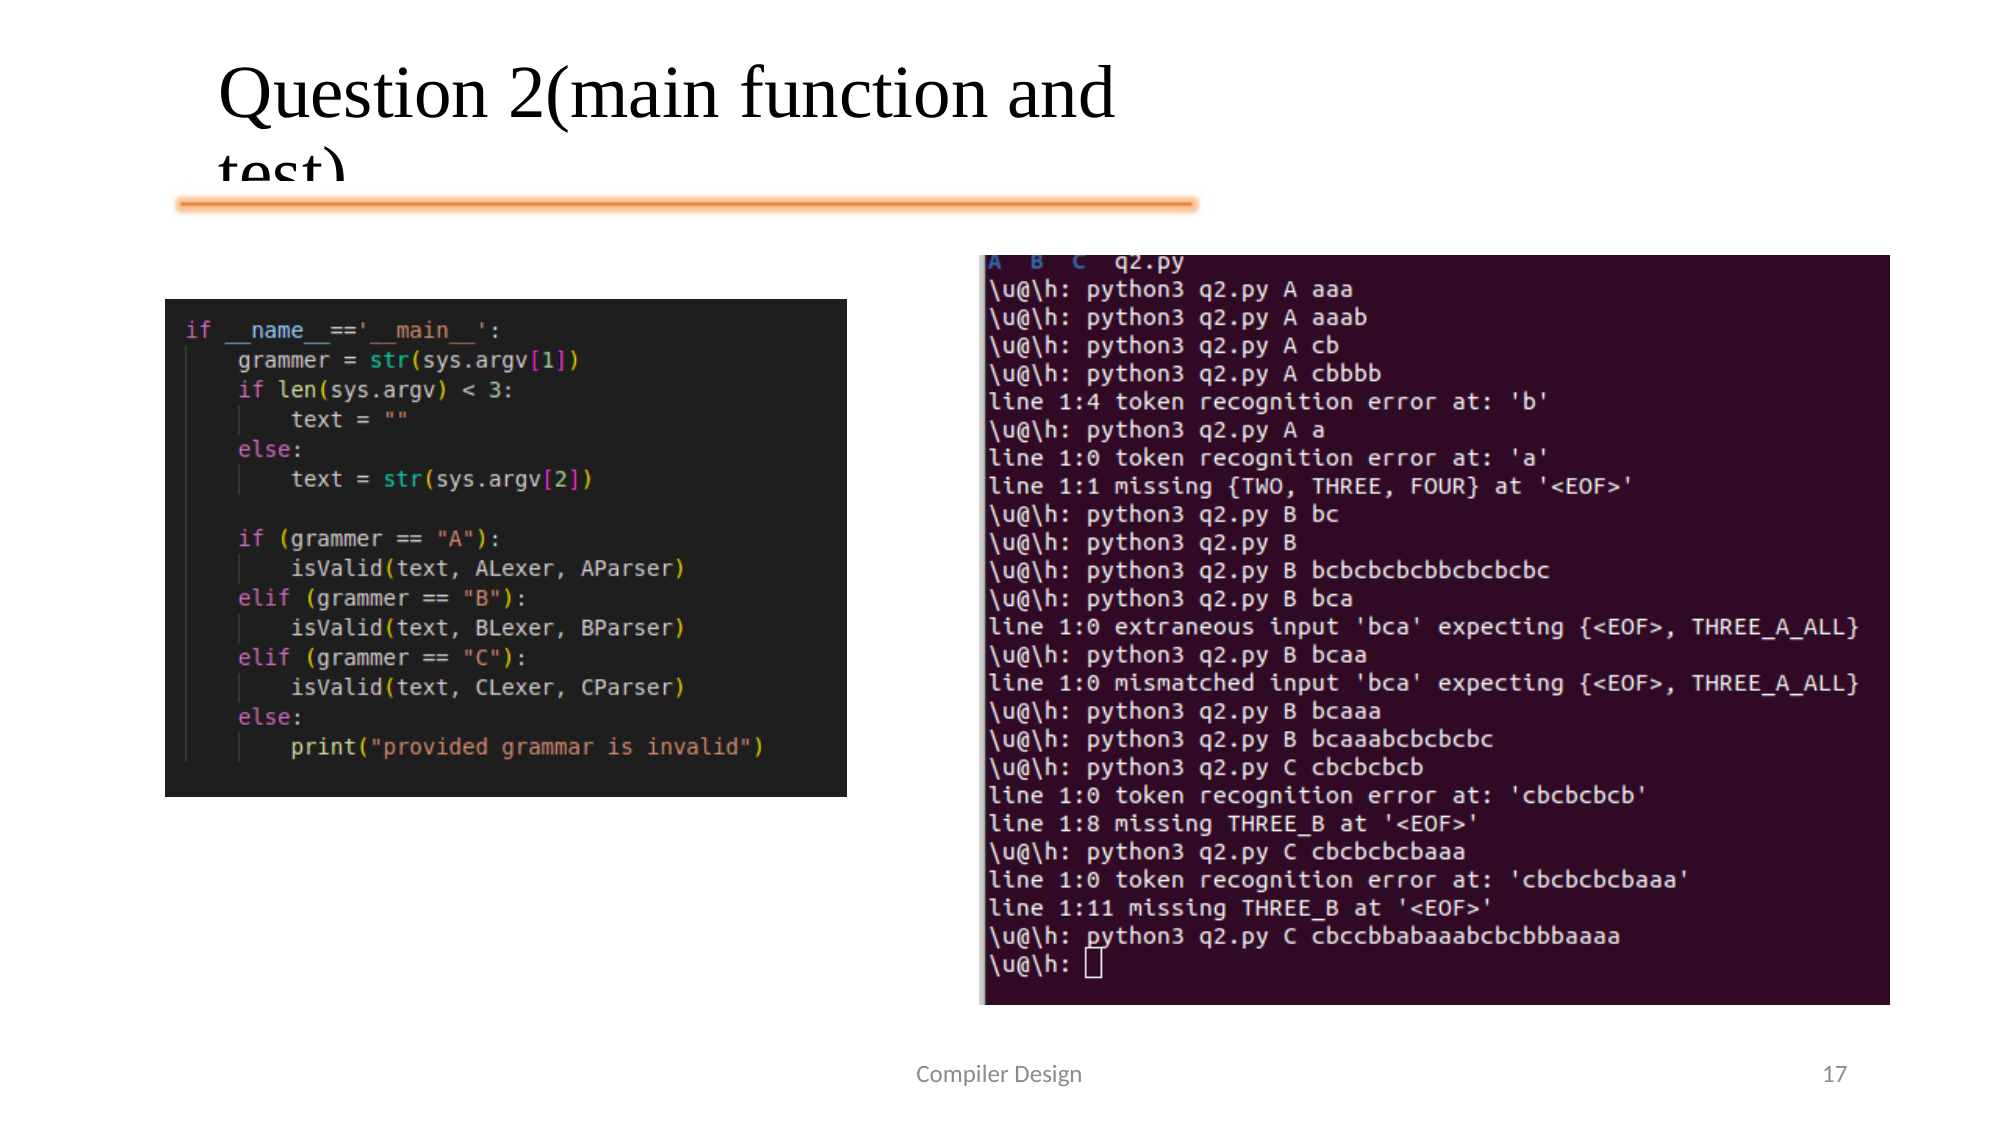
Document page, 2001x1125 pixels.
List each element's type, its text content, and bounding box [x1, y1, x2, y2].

text_box [204, 238, 1812, 1037]
picture [152, 181, 1213, 237]
picture [978, 254, 1891, 1006]
text_box Question 2(main function and test) [204, 86, 1143, 180]
text_box <number> [1412, 1042, 1863, 1103]
text_box Compiler Design [662, 1042, 1338, 1103]
picture [164, 299, 847, 797]
